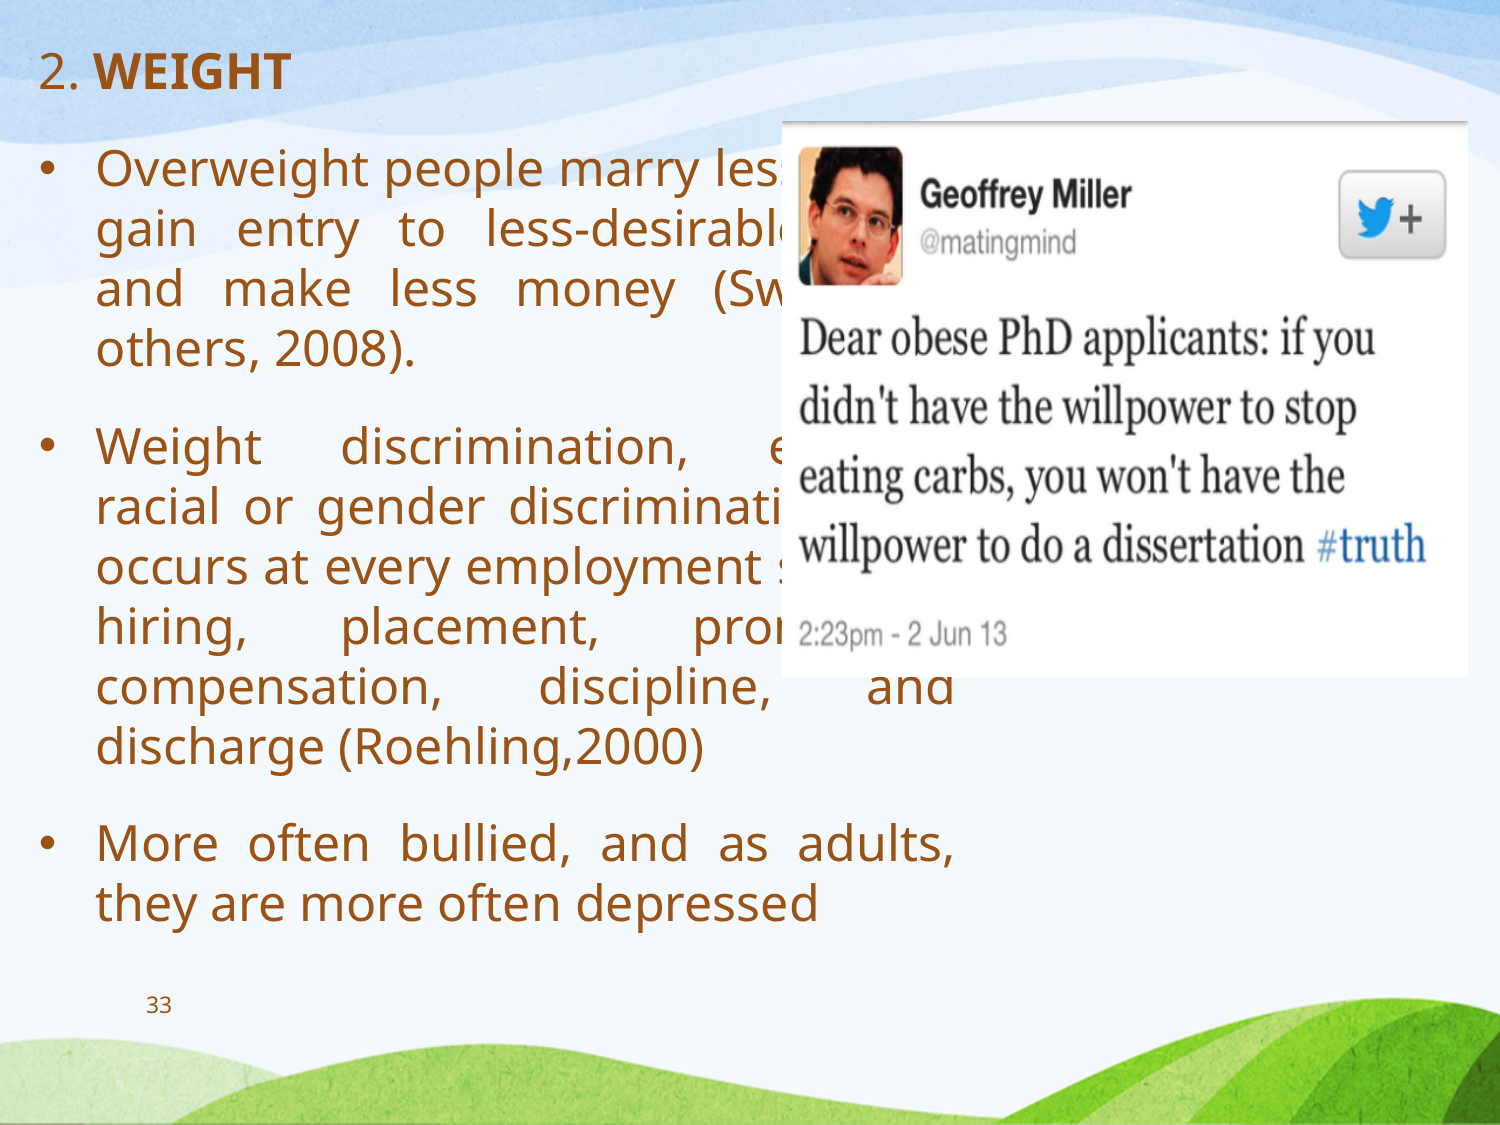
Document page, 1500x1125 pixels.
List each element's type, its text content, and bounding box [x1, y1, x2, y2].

slide_number 33 [131, 987, 225, 1025]
picture [0, 0, 1500, 1125]
list 2. WEIGHT Overweight people marry less often, gain entry to less-desirable jobs, and make less money (Swami & others, 2008). Weight discrimination, exceeds racial or gender discrimination and occurs at every employment stage—hiring, placement, promotion, compensation, discipline, and discharge (Roehling,2000) More often bullied, and as adults, they are more often depressed [23, 31, 972, 1125]
